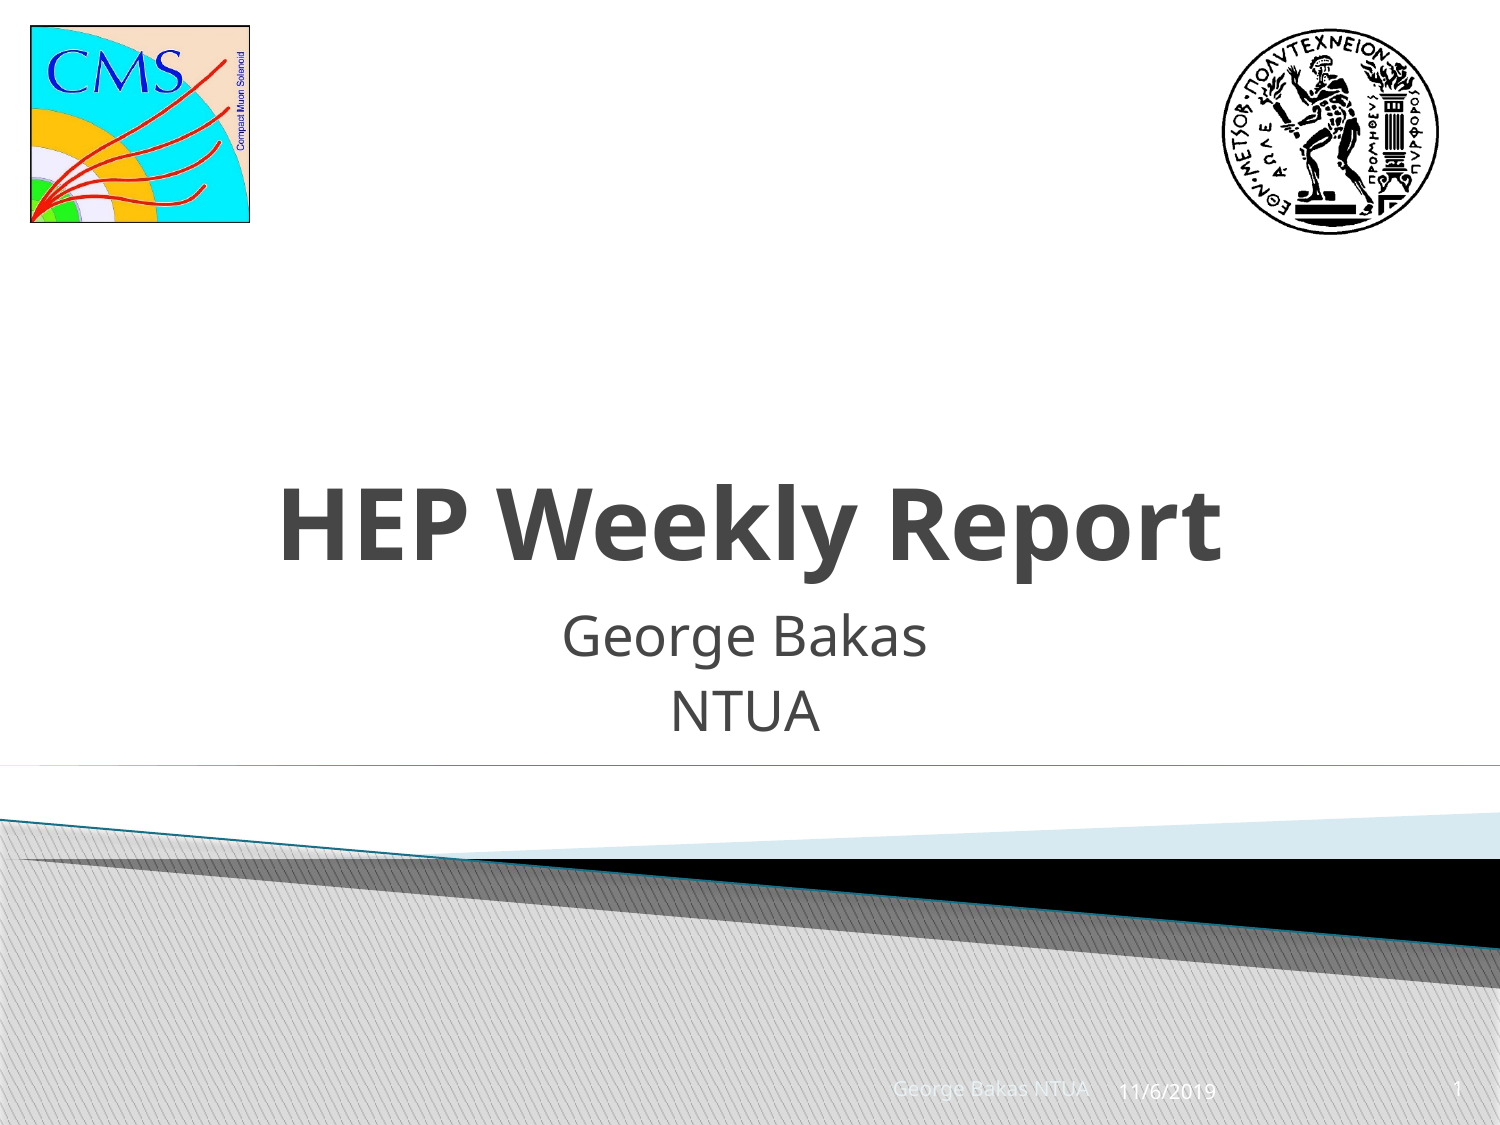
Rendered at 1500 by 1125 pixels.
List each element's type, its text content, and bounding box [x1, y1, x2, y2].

picture [29, 25, 251, 224]
slide_number 1 [1418, 1051, 1479, 1112]
subtitle George Bakas NTUA [112, 592, 1388, 790]
footer George Bakas NTUA [718, 1051, 1105, 1112]
title HEP Weekly Report [112, 287, 1388, 588]
picture [1215, 18, 1452, 244]
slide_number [1105, 1051, 1418, 1112]
picture [5, 859, 1500, 989]
